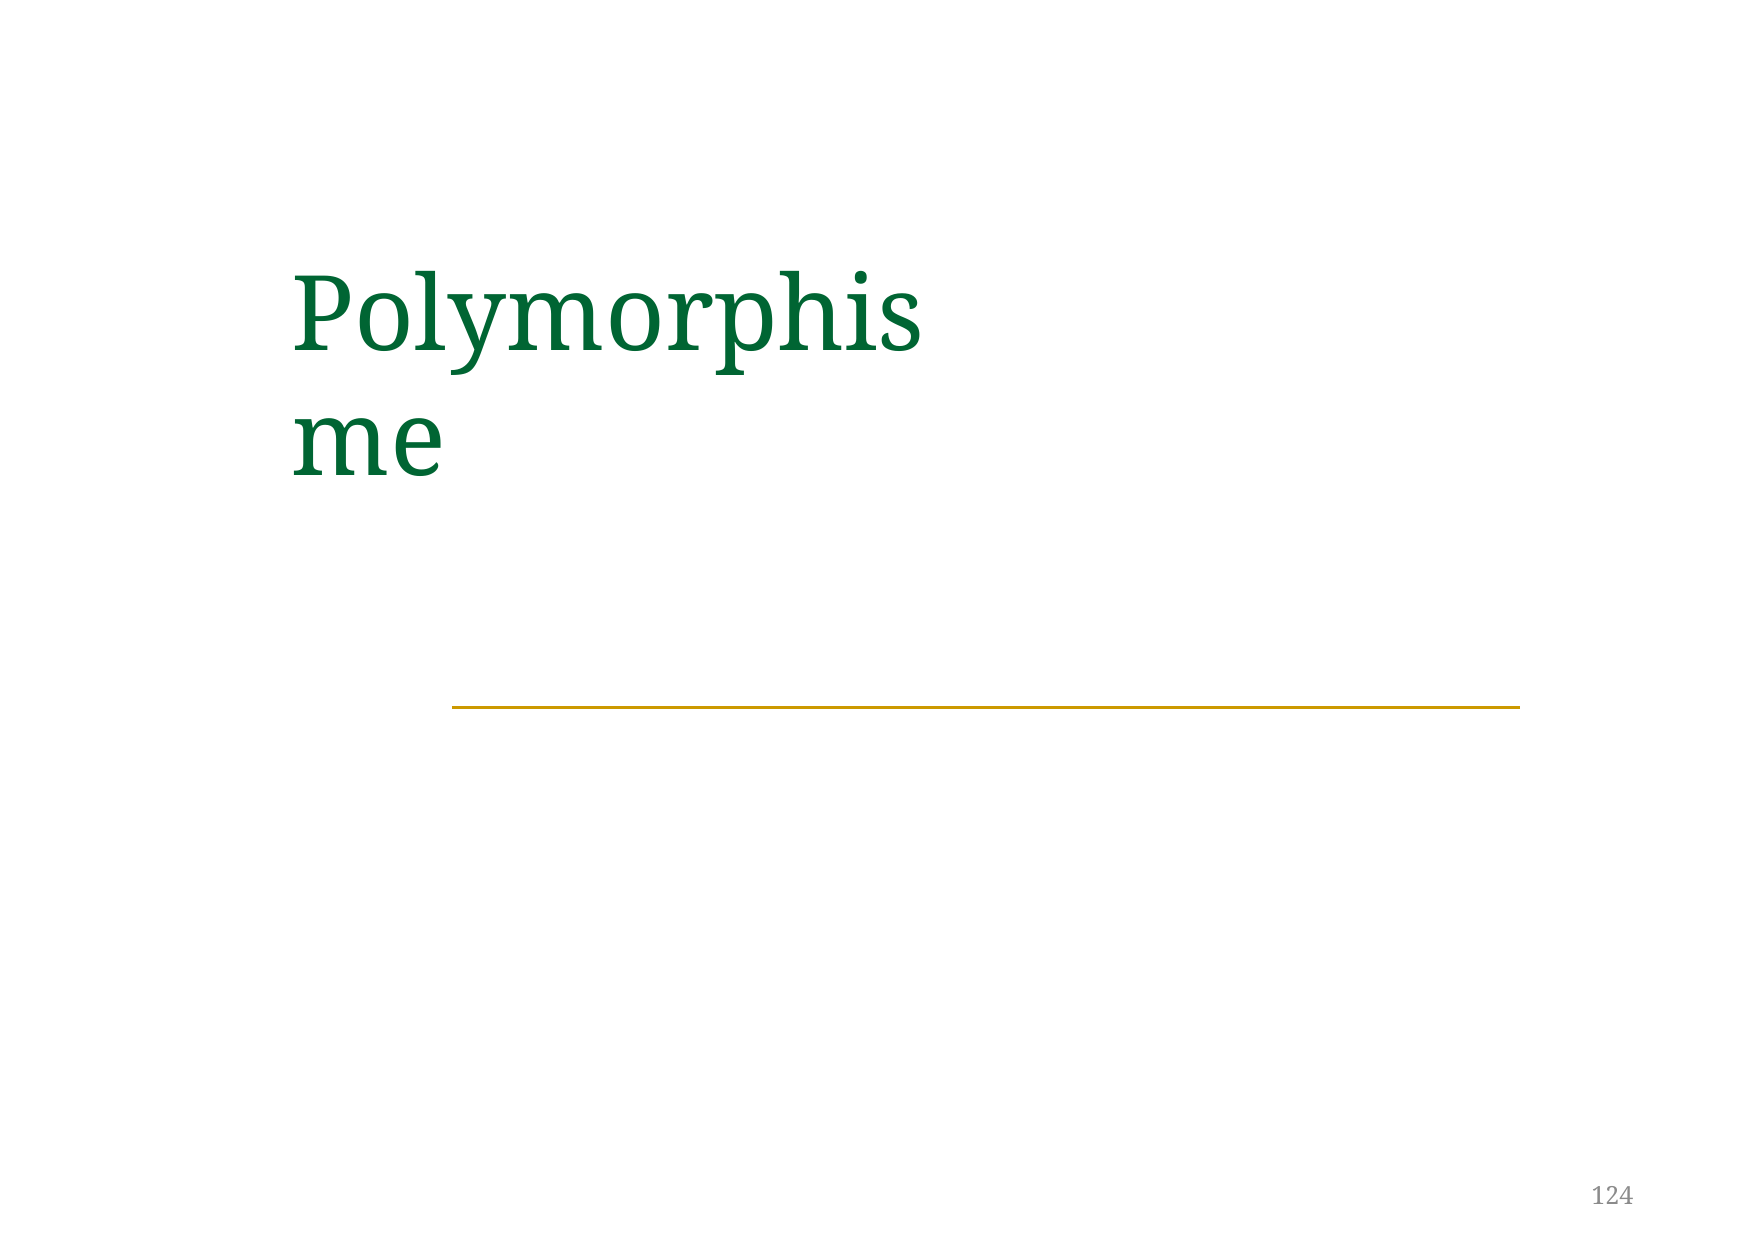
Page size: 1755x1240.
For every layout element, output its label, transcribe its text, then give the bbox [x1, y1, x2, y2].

title Polymorphisme [289, 246, 934, 497]
slide_number 124 [1238, 804, 1634, 1240]
